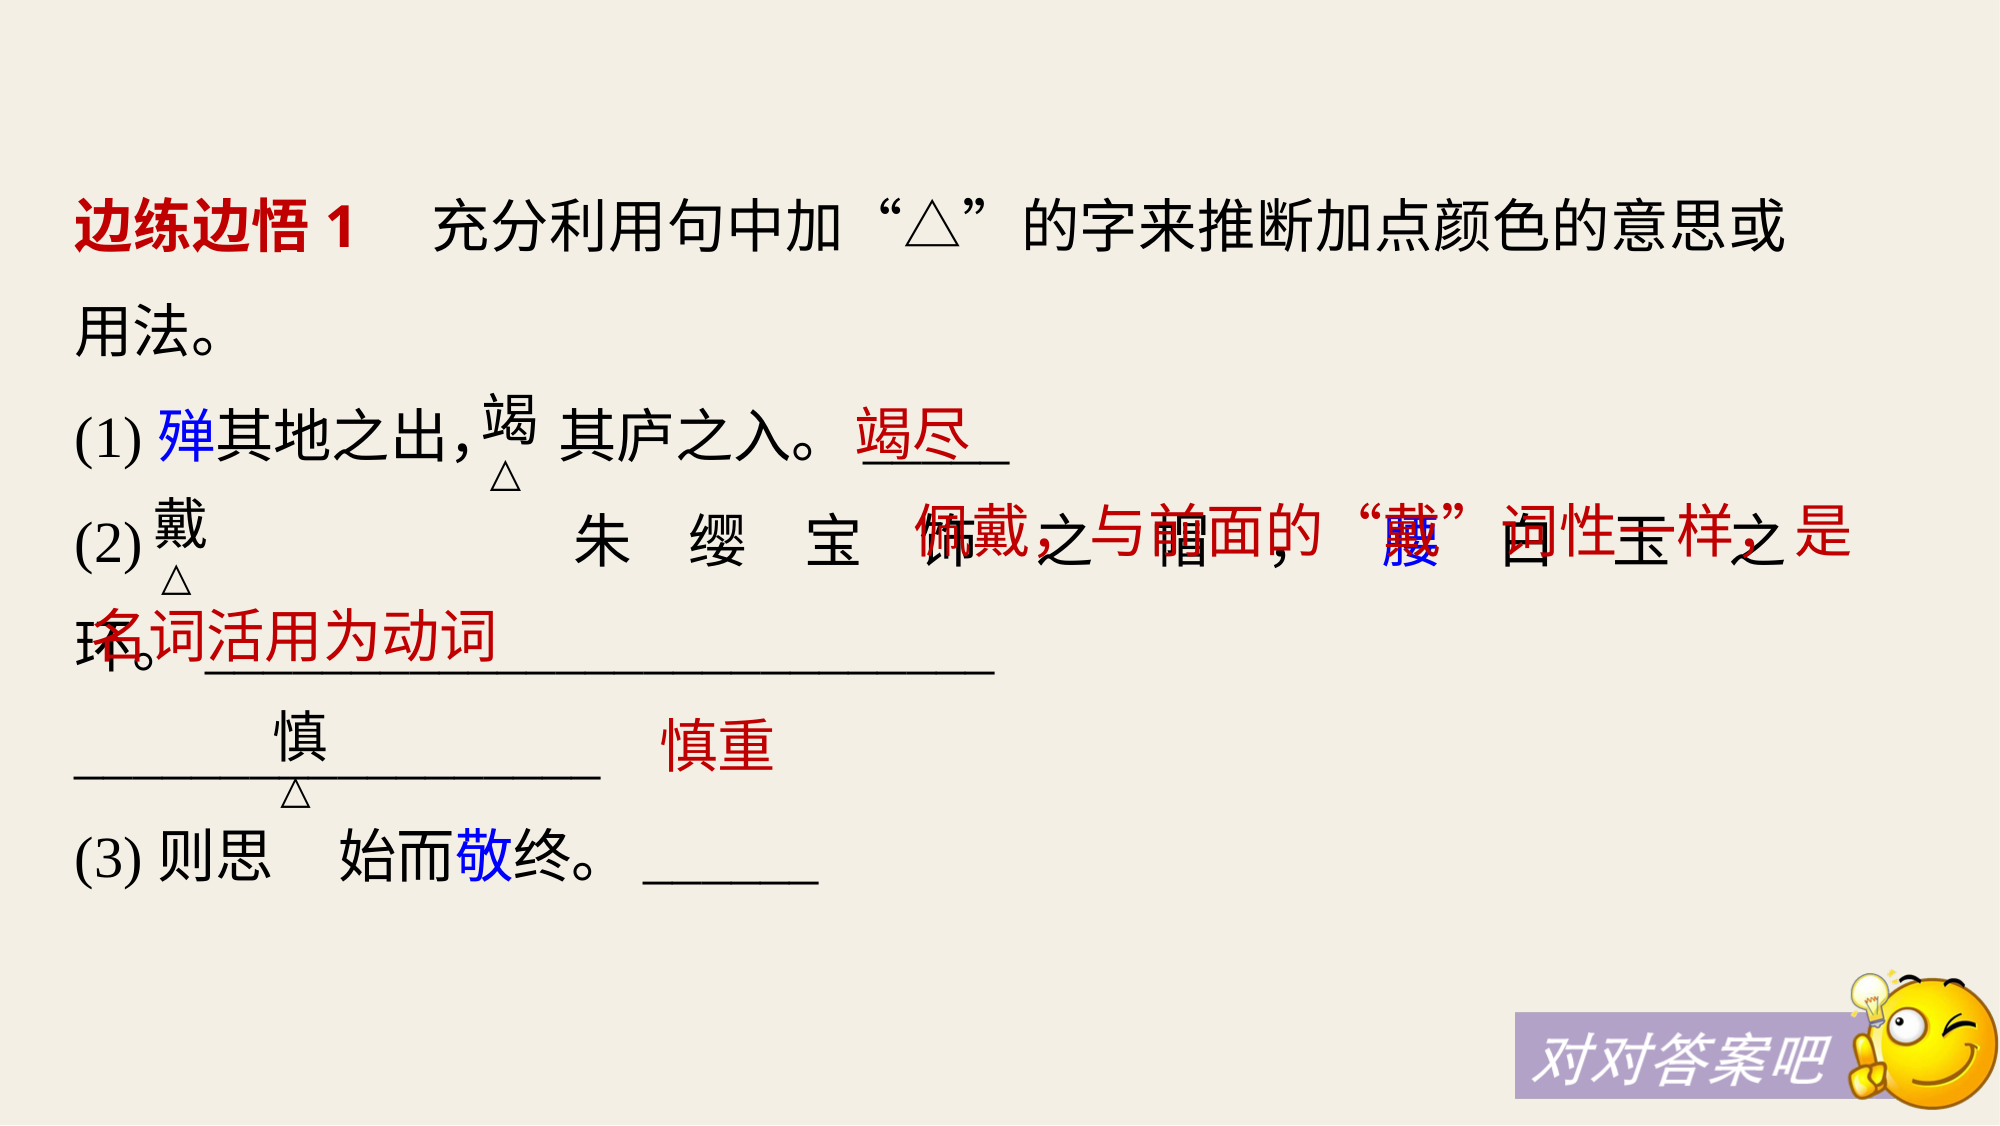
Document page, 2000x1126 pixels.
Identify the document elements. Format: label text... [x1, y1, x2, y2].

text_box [152, 481, 292, 669]
text_box 慎重 [639, 663, 810, 789]
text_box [481, 376, 962, 554]
text_box 竭尽 [834, 352, 1022, 449]
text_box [272, 694, 395, 861]
picture [1495, 968, 1999, 1125]
text_box 边练边悟1 充分利用句中加“△”的字来推断加点颜色的意思或用法。 (1)殚其地之出， 其庐之入。_____ (2) 朱缨宝饰之帽，腰白玉之环。___________________________ __________________ (3)则思 始而敬终。______ [54, 144, 1807, 926]
text_box 佩戴，与前面的“戴”词性一样，是名词活用为动词 [70, 449, 1873, 680]
